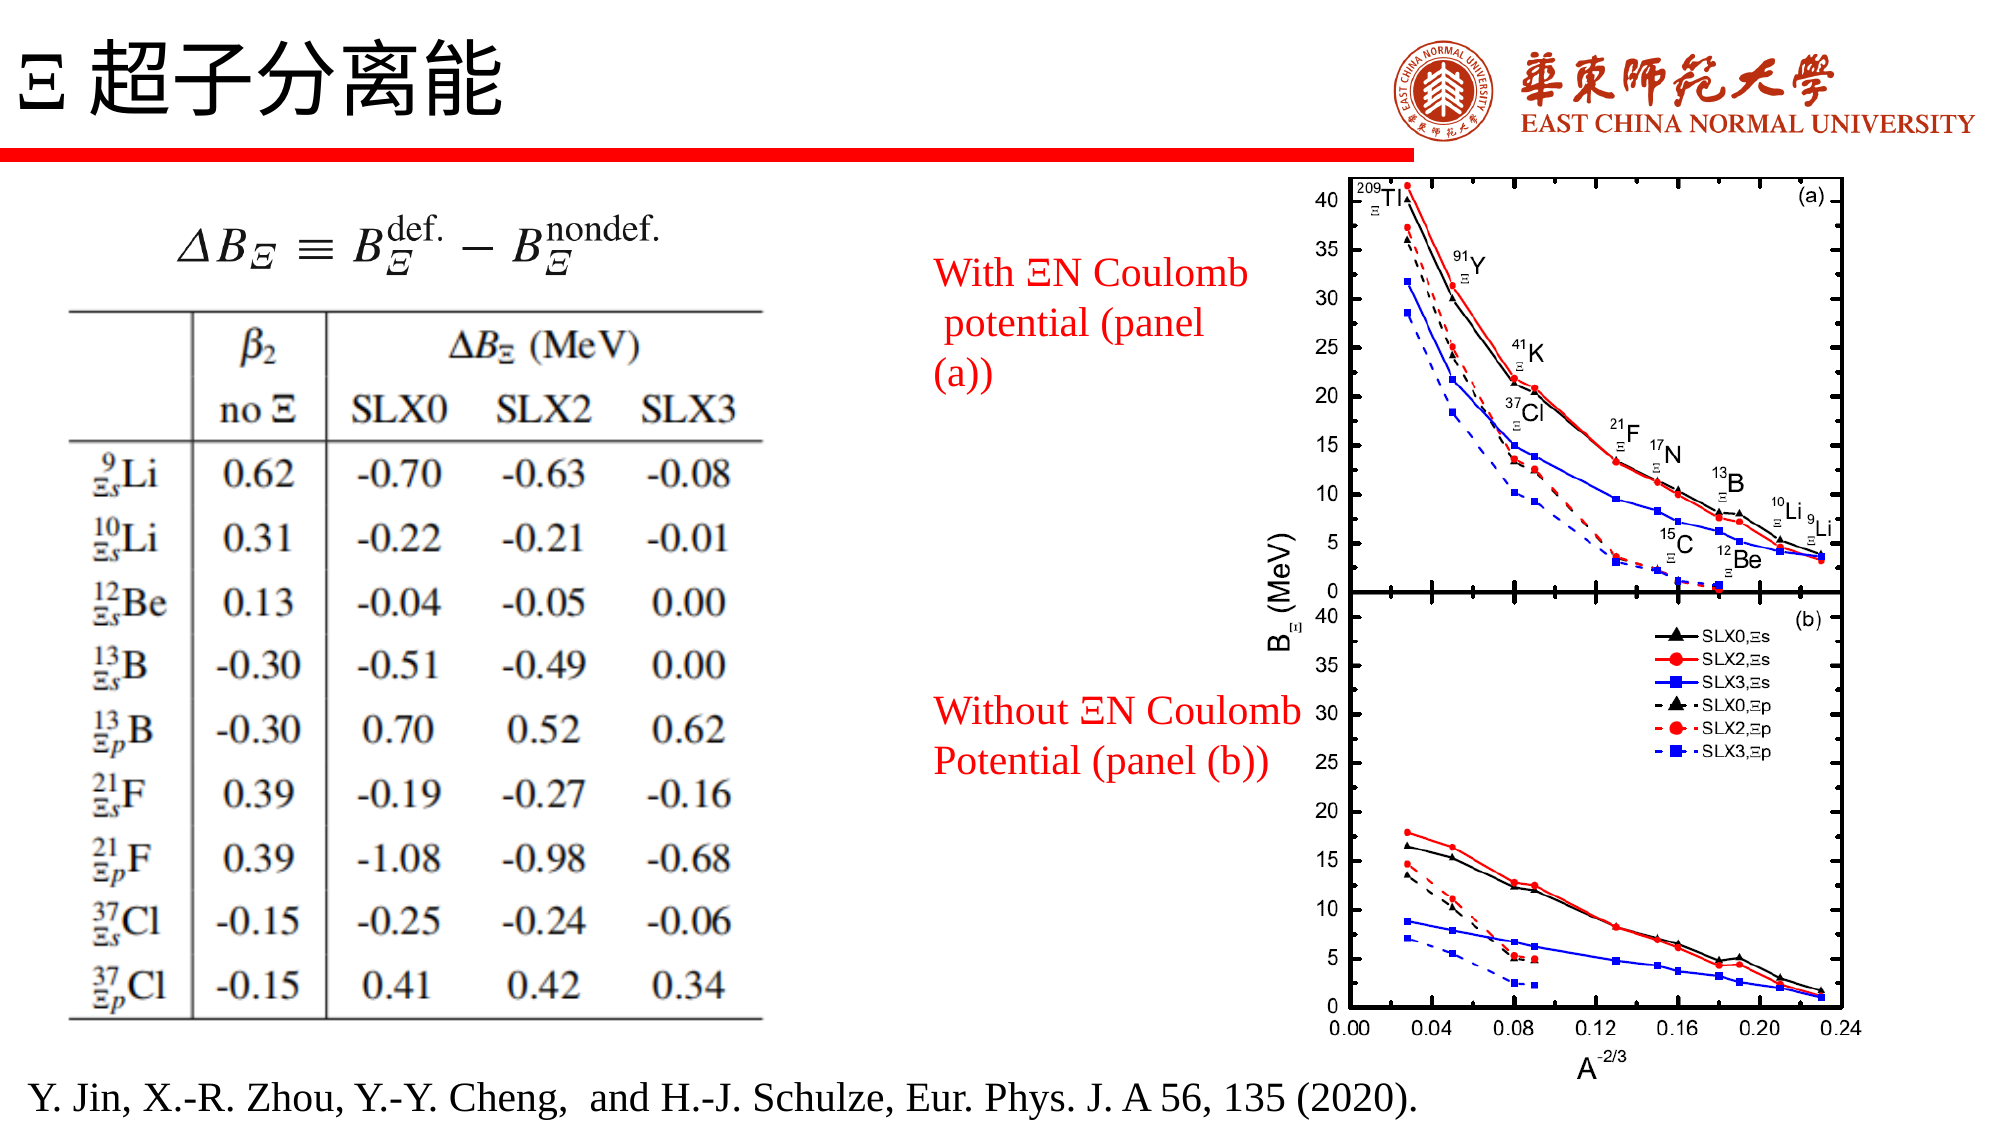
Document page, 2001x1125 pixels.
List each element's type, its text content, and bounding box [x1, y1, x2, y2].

text_box Without ΞN Coulomb Potential (panel (b)) [918, 675, 1267, 791]
picture [1267, 177, 1865, 1081]
picture [1387, 35, 1980, 146]
text_box With ΞN Coulomb potential (panel (a)) [918, 237, 1267, 403]
text_box Ξ超子分离能 [0, 9, 1142, 148]
picture [34, 197, 874, 1042]
title 四、结果分析 [301, 25, 1727, 213]
text_box Y. Jin, X.-R. Zhou, Y.-Y. Cheng, and H.-J. Schulze, Eur. Phys. J. A 56, 135 (2020). [12, 1037, 1468, 1125]
